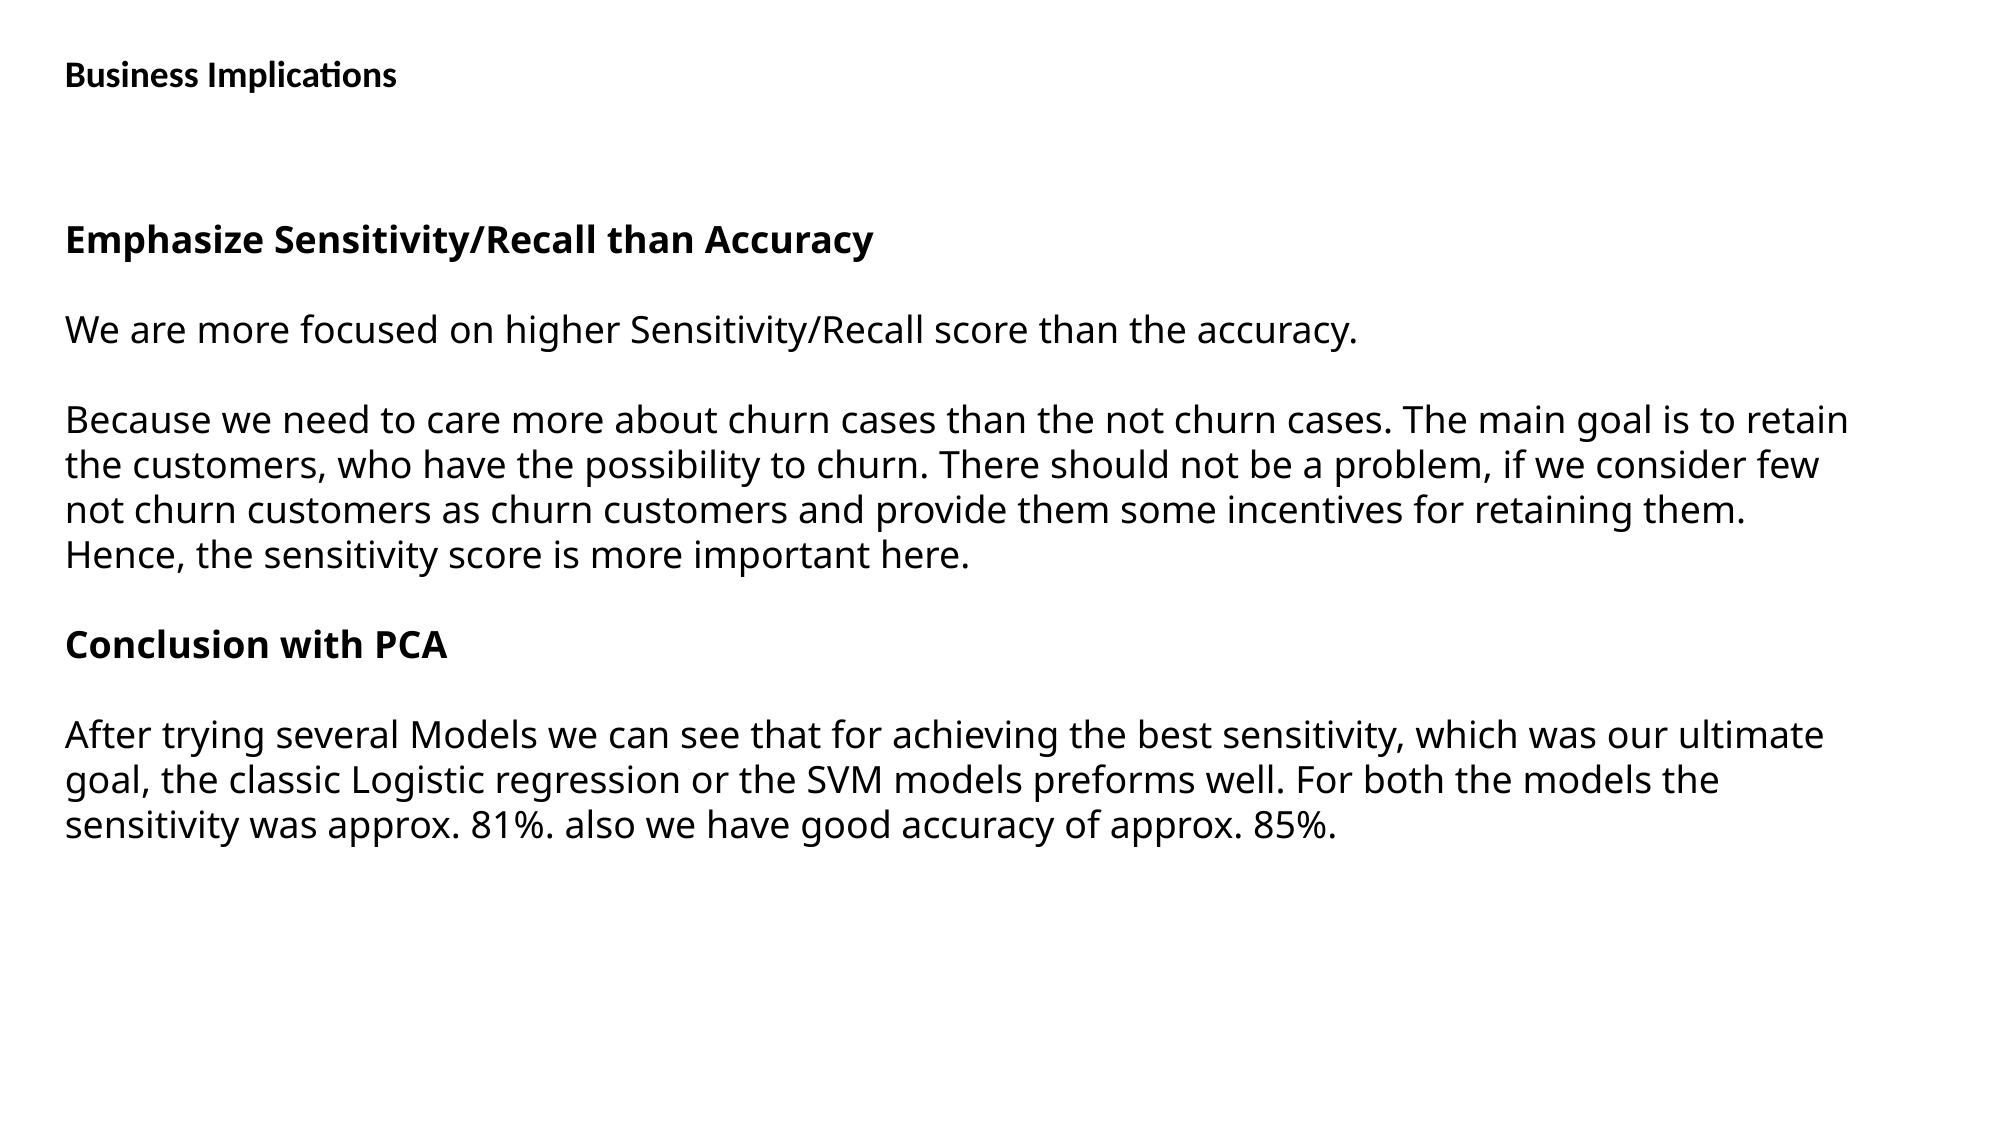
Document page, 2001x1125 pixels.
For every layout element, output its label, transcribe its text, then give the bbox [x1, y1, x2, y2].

text_box Emphasize Sensitivity/Recall than Accuracy We are more focused on higher Sensitivity/Recall score than the accuracy. Because we need to care more about churn cases than the not churn cases. The main goal is to retain the customers, who have the possibility to churn. There should not be a problem, if we consider few not churn customers as churn customers and provide them some incentives for retaining them. Hence, the sensitivity score is more important here. Conclusion with PCA After trying several Models we can see that for achieving the best sensitivity, which was our ultimate goal, the classic Logistic regression or the SVM models preforms well. For both the models the sensitivity was approx. 81%. also we have good accuracy of approx. 85%. [49, 208, 1868, 989]
text_box Business Implications [50, 43, 802, 103]
